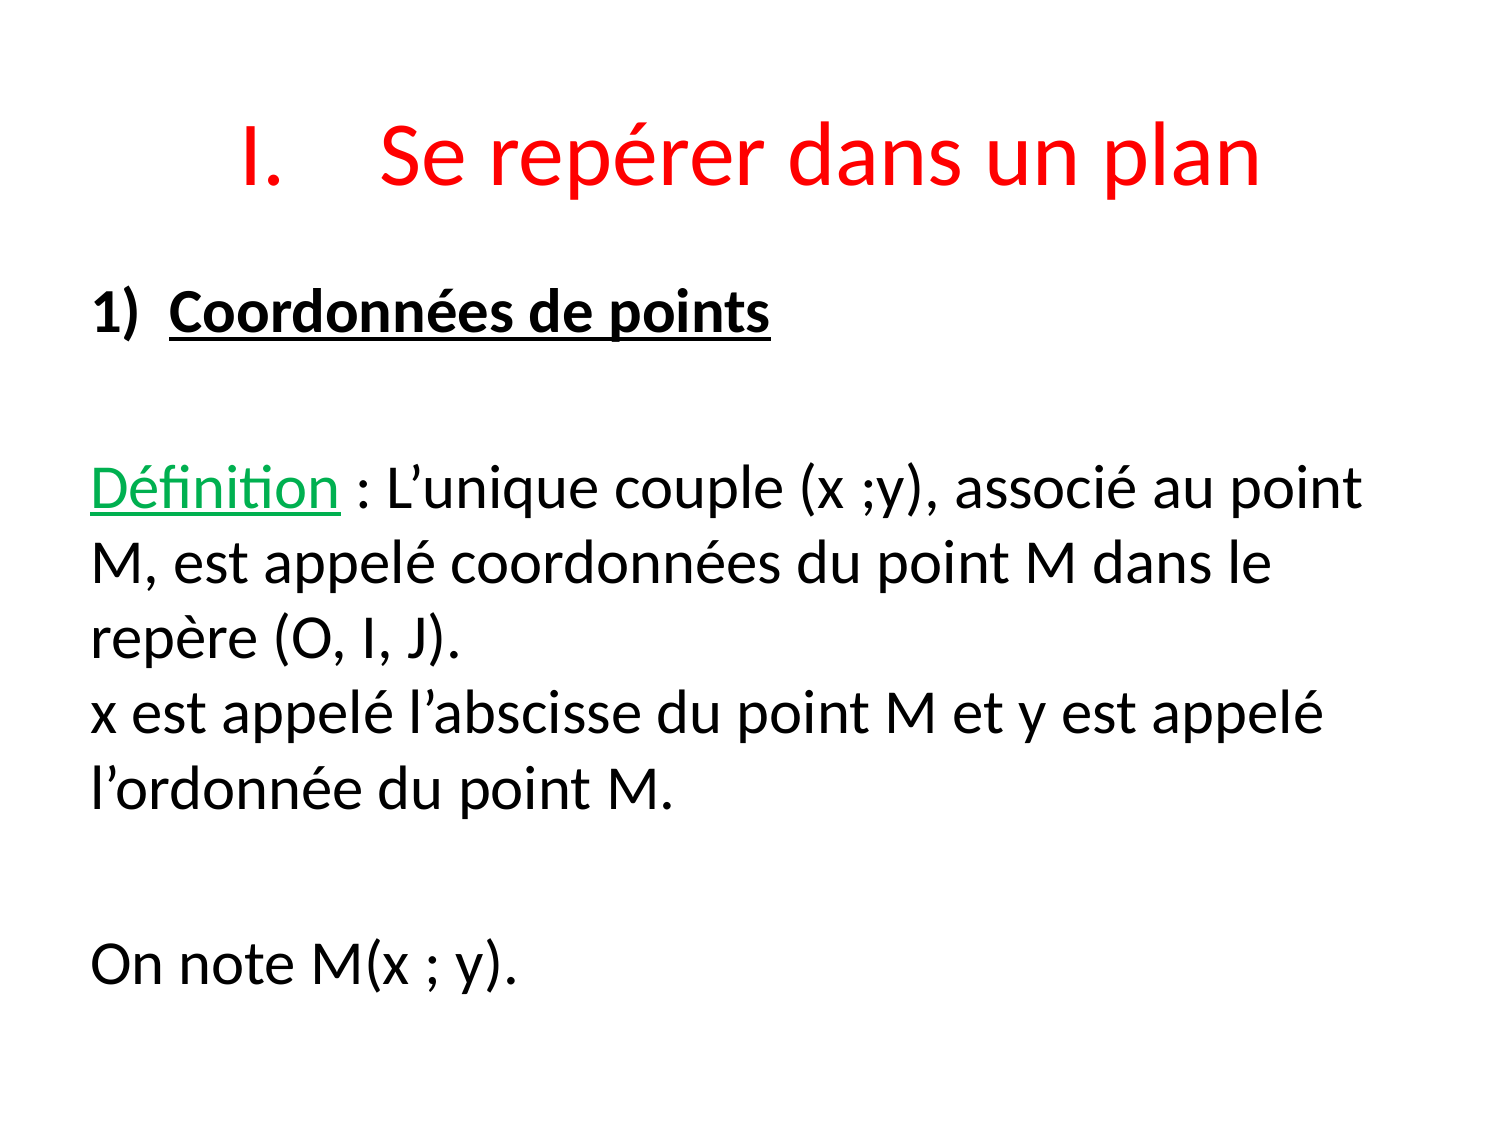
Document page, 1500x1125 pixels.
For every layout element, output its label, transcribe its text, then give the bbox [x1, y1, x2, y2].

list Coordonnées de points Définition : L’unique couple (x ;y), associé au point M, est appelé coordonnées du point M dans le repère (O, I, J). x est appelé l’abscisse du point M et y est appelé l’ordonnée du point M. On note M(x ; y). [75, 262, 1425, 1005]
title Se repérer dans un plan [76, 54, 1427, 243]
